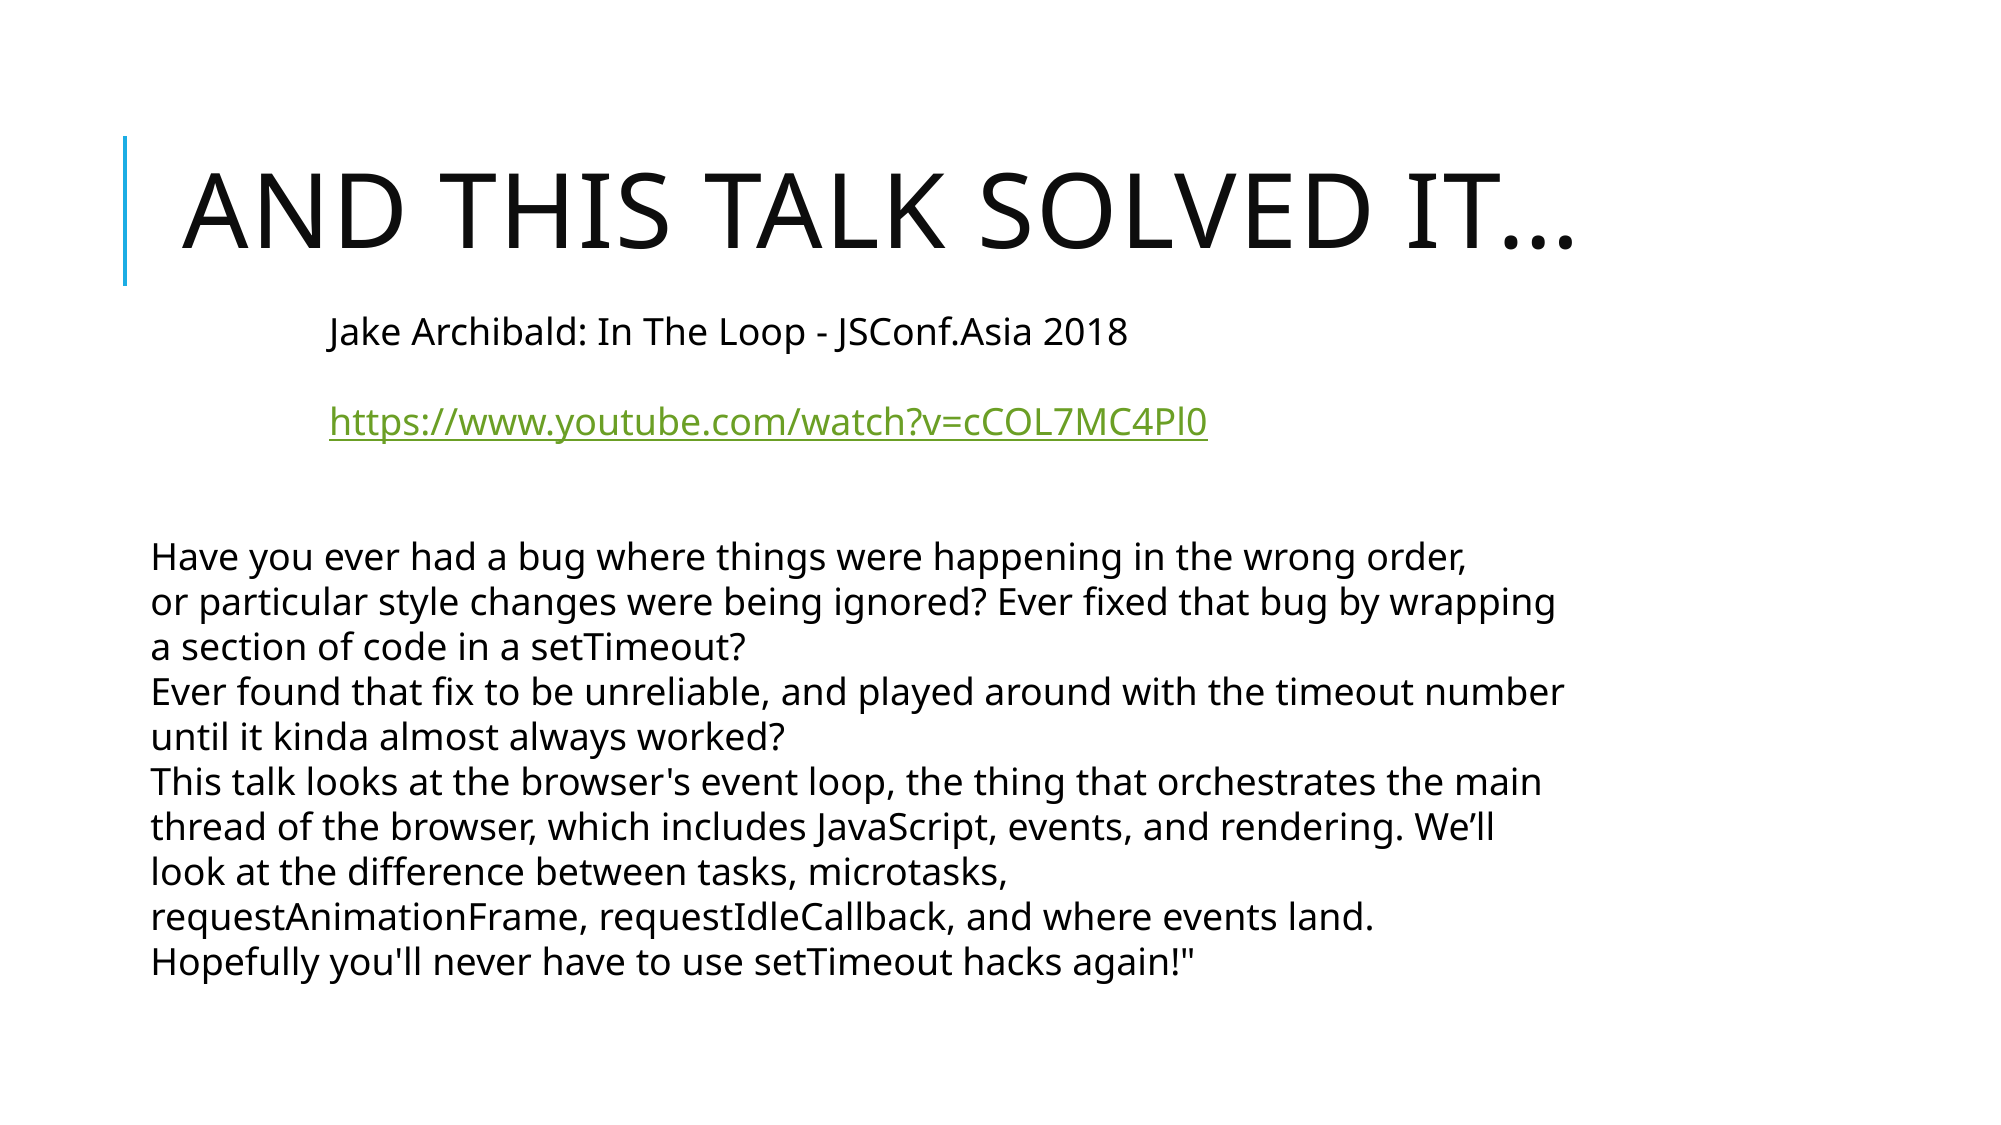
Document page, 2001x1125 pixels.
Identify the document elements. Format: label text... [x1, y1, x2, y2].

text_box Jake Archibald: In The Loop - JSConf.Asia 2018 https://www.youtube.com/watch?v=cCOL7MC4Pl0 [314, 300, 1223, 525]
text_box Have you ever had a bug where things were happening in the wrong order, or particular style changes were being ignored? Ever fixed that bug by wrapping a section of code in a setTimeout? Ever found that fix to be unreliable, and played around with the timeout number until it kinda almost always worked? This talk looks at the browser's event loop, the thing that orchestrates the main thread of the browser, which includes JavaScript, events, and rendering. We’ll look at the difference between tasks, microtasks, requestAnimationFrame, requestIdleCallback, and where events land. Hopefully you'll never have to use setTimeout hacks again!" [135, 525, 1592, 991]
title And this talk solved it… [168, 96, 1763, 342]
